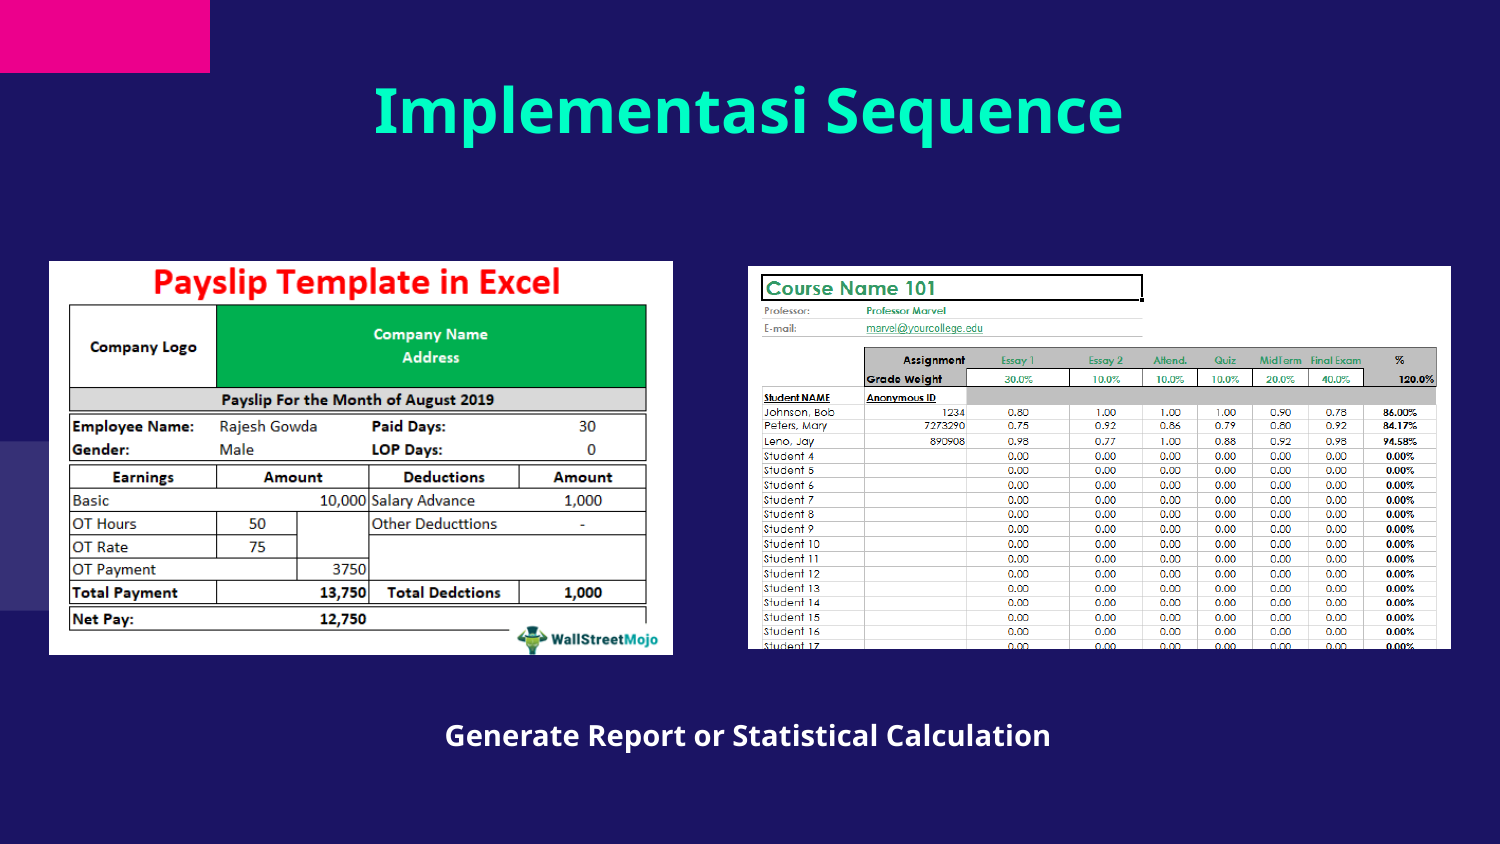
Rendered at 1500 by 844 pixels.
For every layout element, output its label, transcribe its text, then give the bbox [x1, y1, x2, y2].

text_box Generate Report or Statistical Calculation [146, 701, 1351, 767]
picture [748, 266, 1451, 650]
picture [49, 261, 673, 655]
title Implementasi Sequence [209, 56, 1291, 166]
